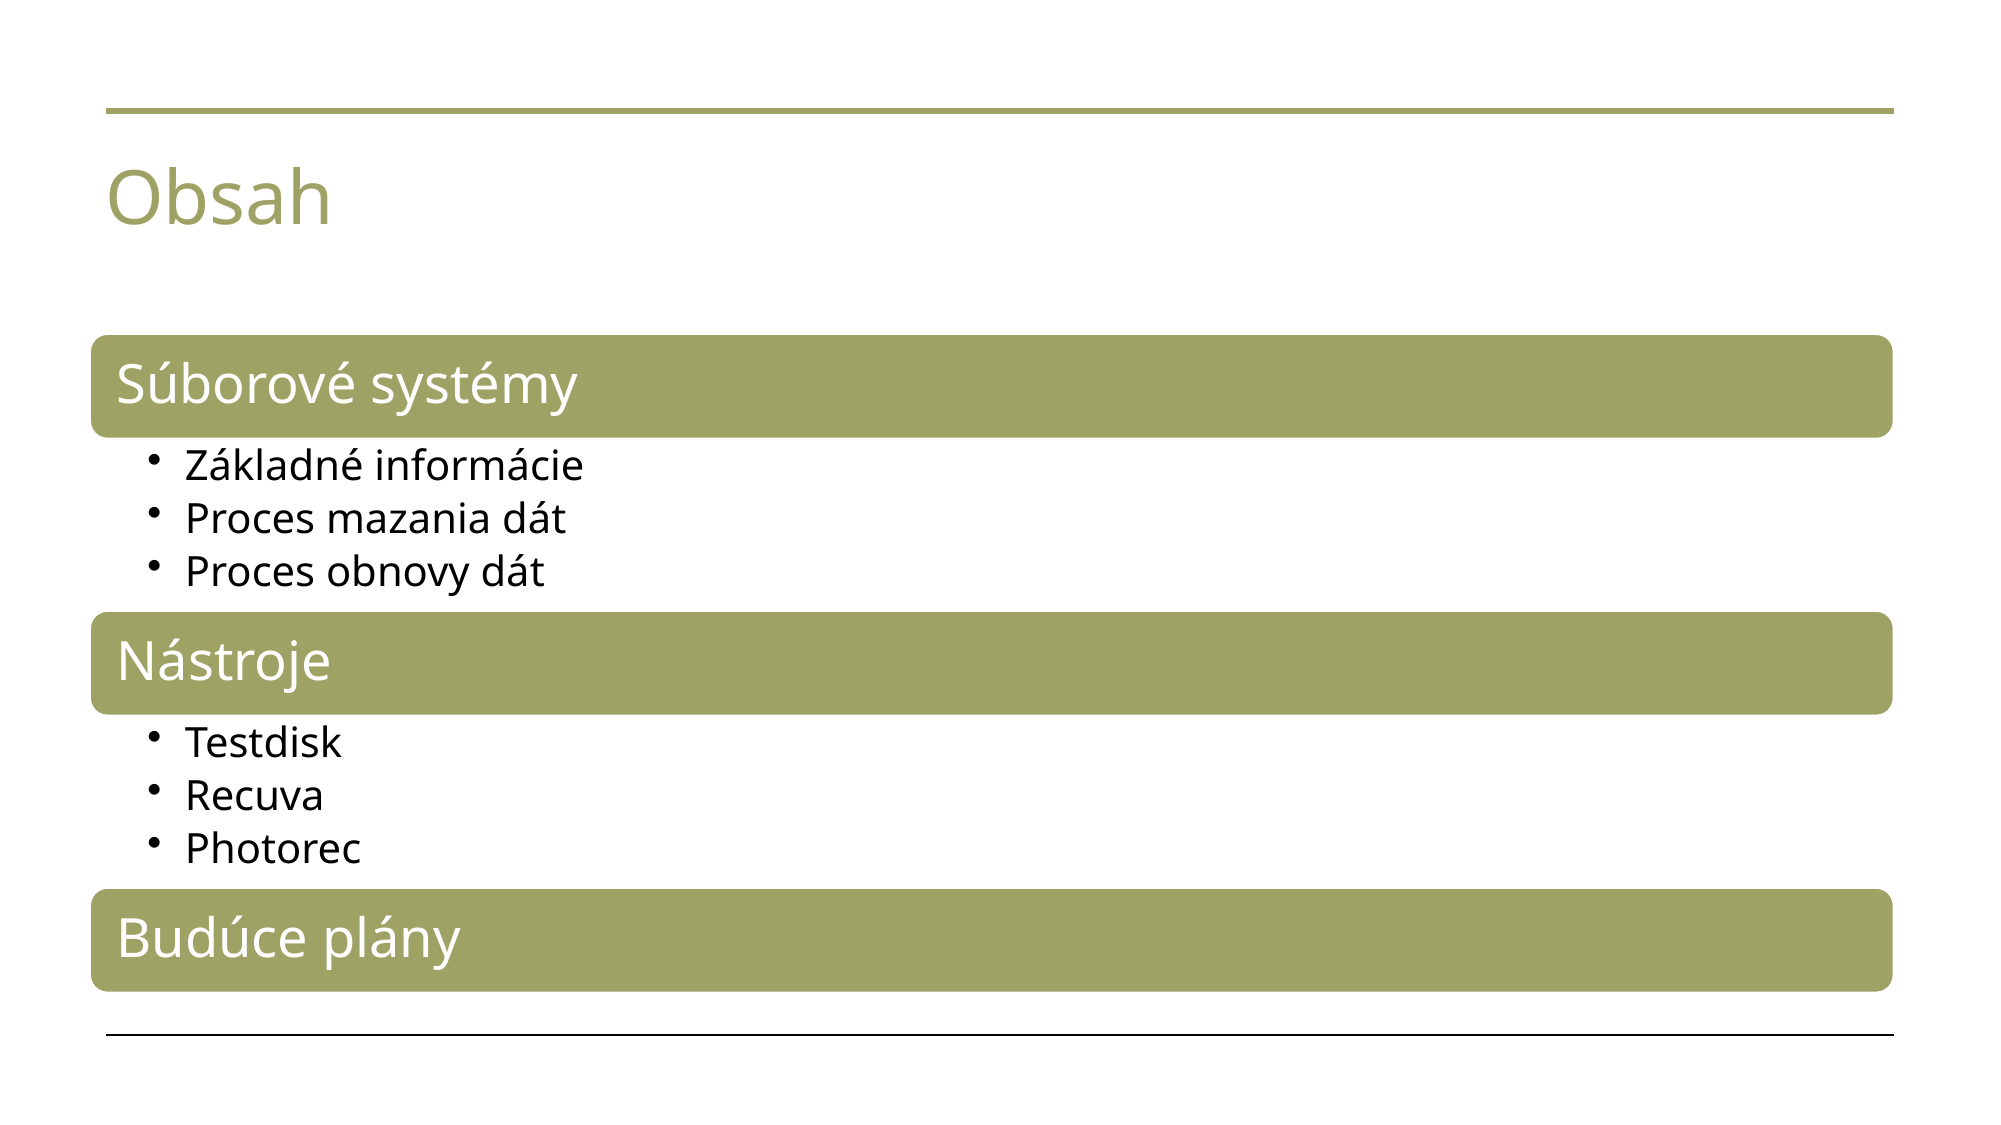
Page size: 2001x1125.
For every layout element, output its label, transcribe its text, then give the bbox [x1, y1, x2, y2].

title Obsah [90, 156, 1894, 332]
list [89, 332, 1894, 994]
